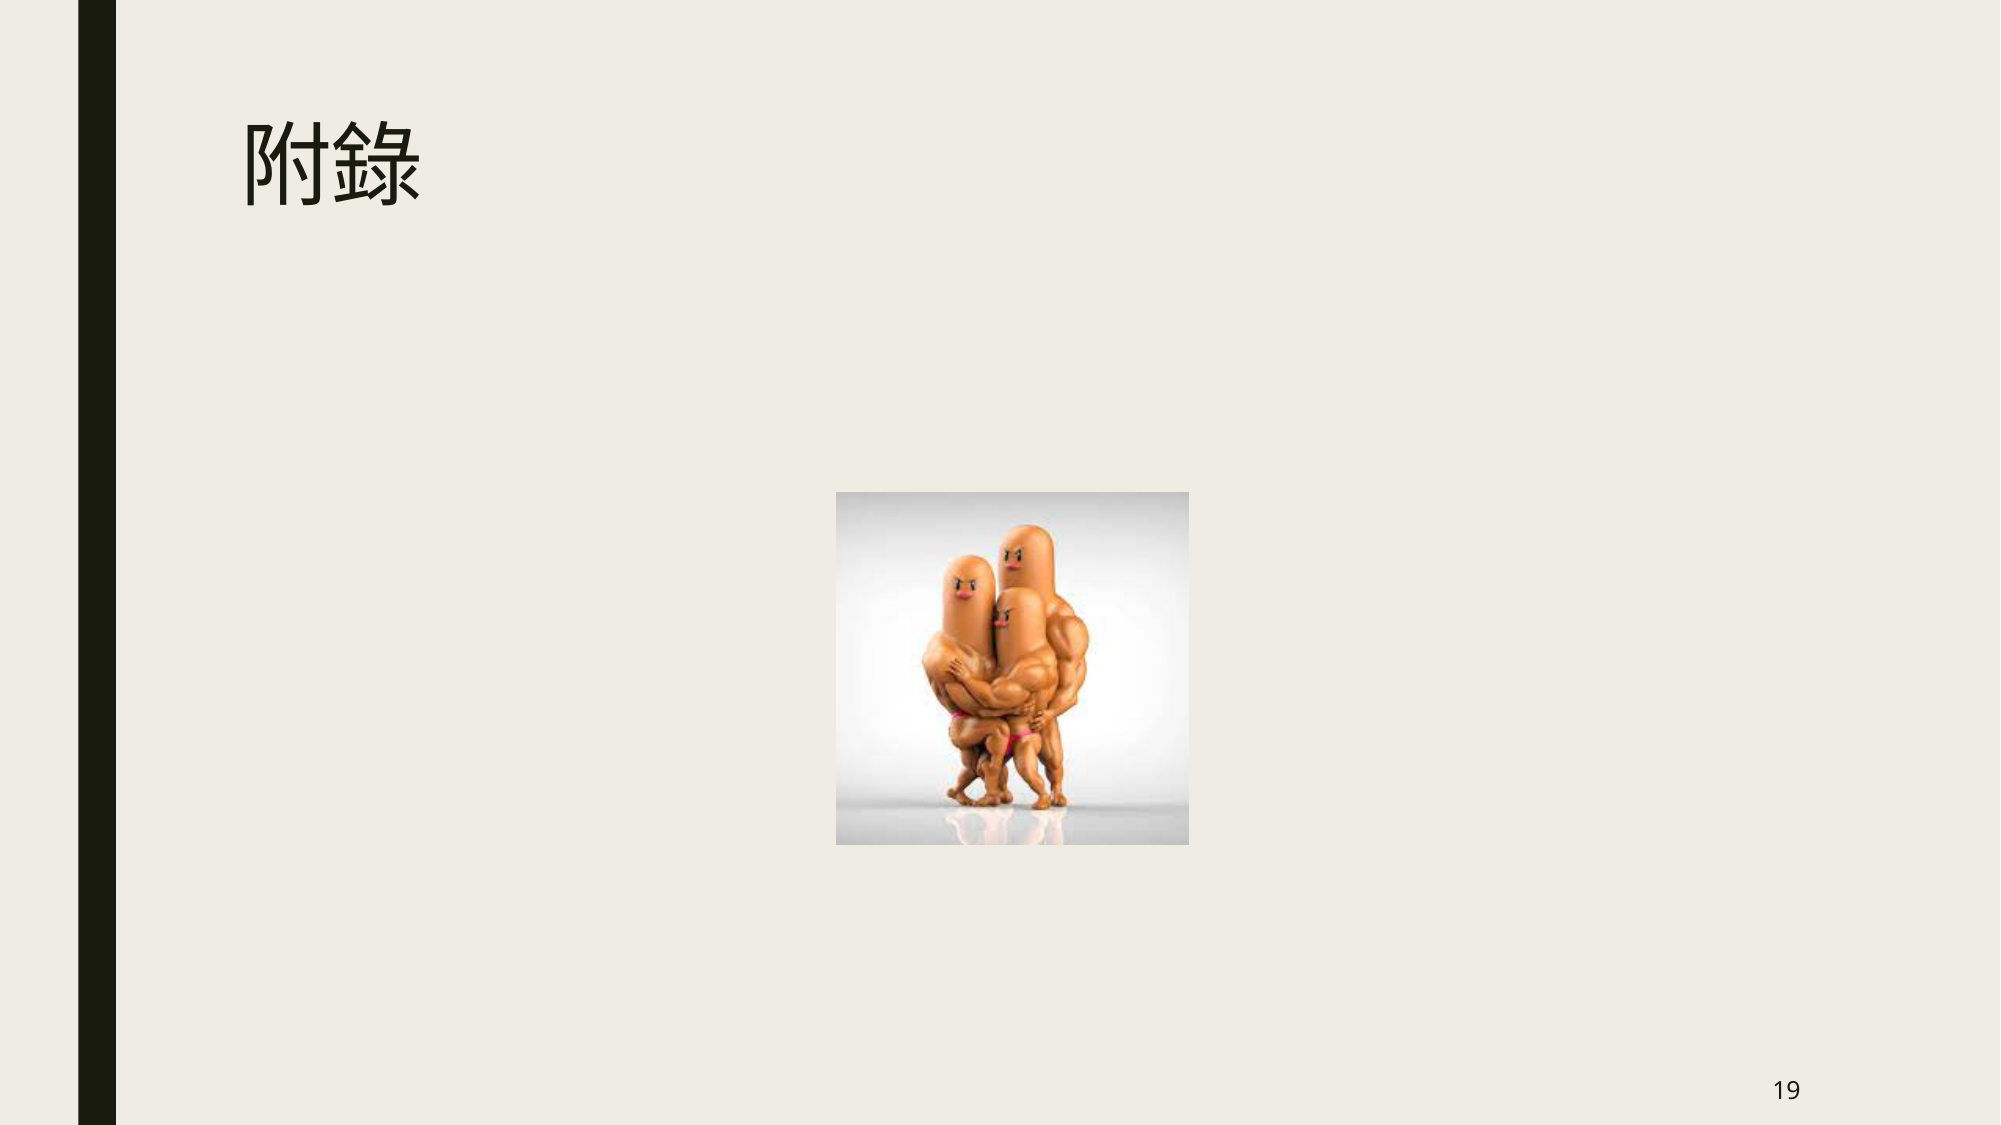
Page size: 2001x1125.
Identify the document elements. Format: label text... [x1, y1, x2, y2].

title 附錄 [225, 112, 1800, 357]
slide_number 19 [1553, 1058, 1816, 1125]
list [836, 492, 1189, 845]
